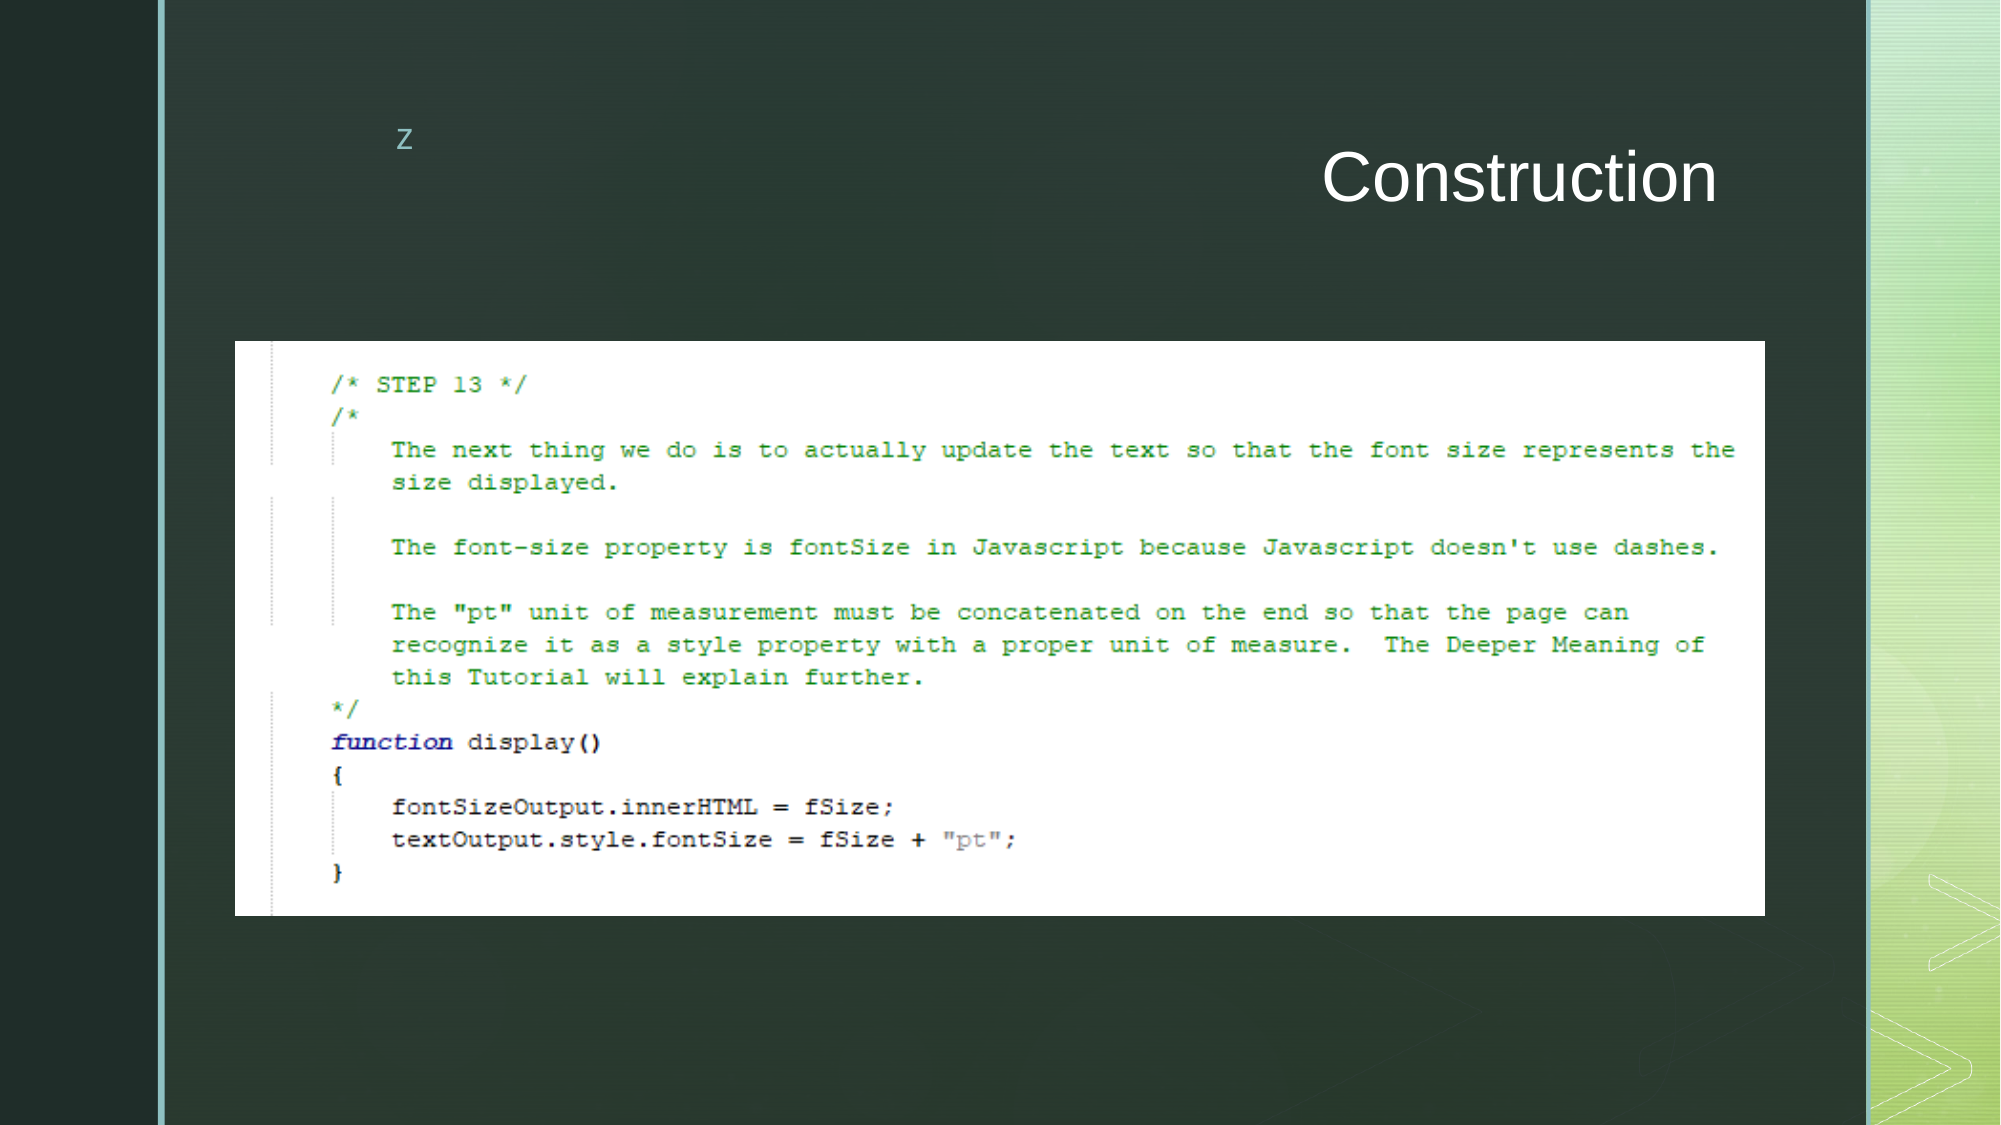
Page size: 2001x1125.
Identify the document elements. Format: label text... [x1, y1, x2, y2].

picture [235, 341, 1765, 917]
title Construction [428, 132, 1734, 310]
picture [1871, 0, 2001, 1125]
